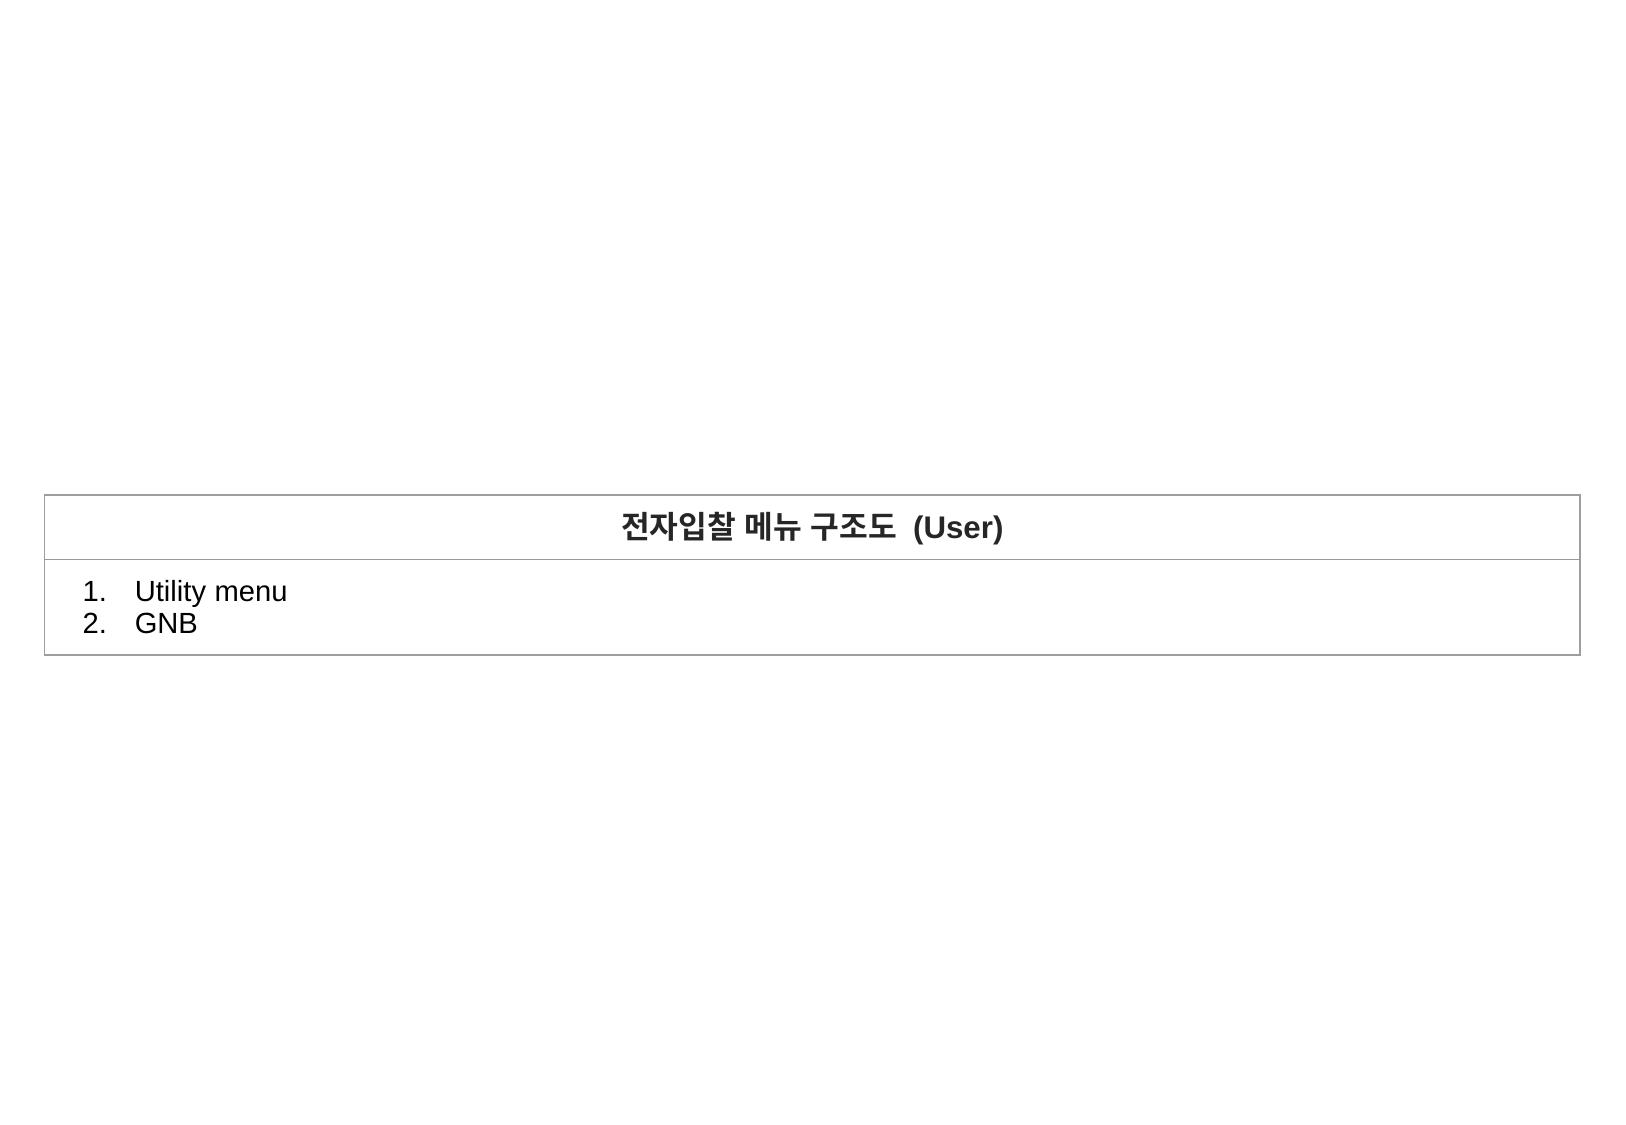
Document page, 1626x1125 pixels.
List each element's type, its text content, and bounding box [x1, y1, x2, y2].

table_cell Utility menu GNB [45, 560, 1579, 654]
table_header 전자입찰 메뉴 구조도 (User) [45, 496, 1579, 559]
